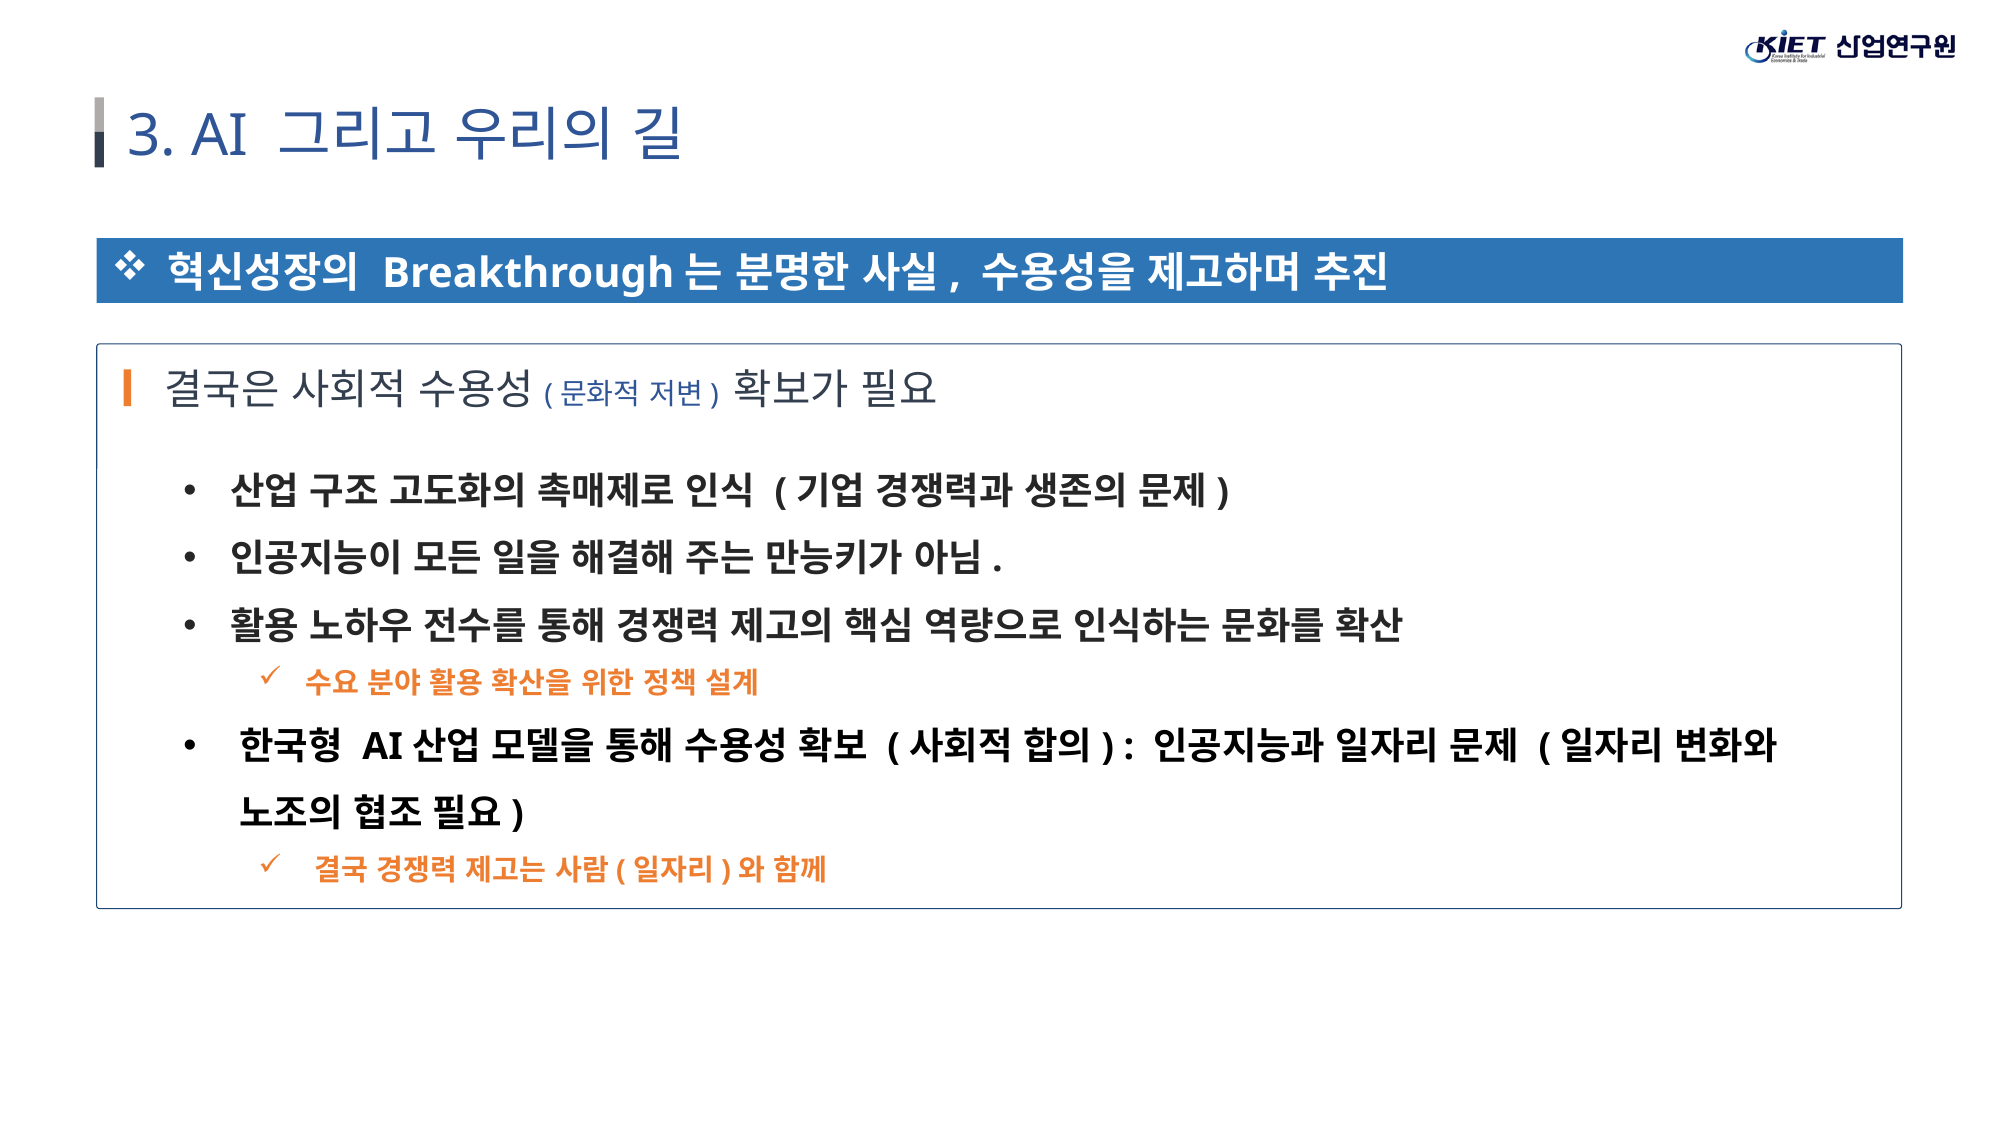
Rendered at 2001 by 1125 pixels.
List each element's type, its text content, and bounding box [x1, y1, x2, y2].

text_box 혁신성장의 Breakthrough는 분명한 사실, 수용성을 제고하며 추진 [96, 238, 1904, 303]
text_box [96, 343, 1902, 909]
text_box 3. AI 그리고 우리의 길 [111, 74, 1431, 190]
picture [1744, 27, 1956, 64]
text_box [94, 97, 104, 168]
